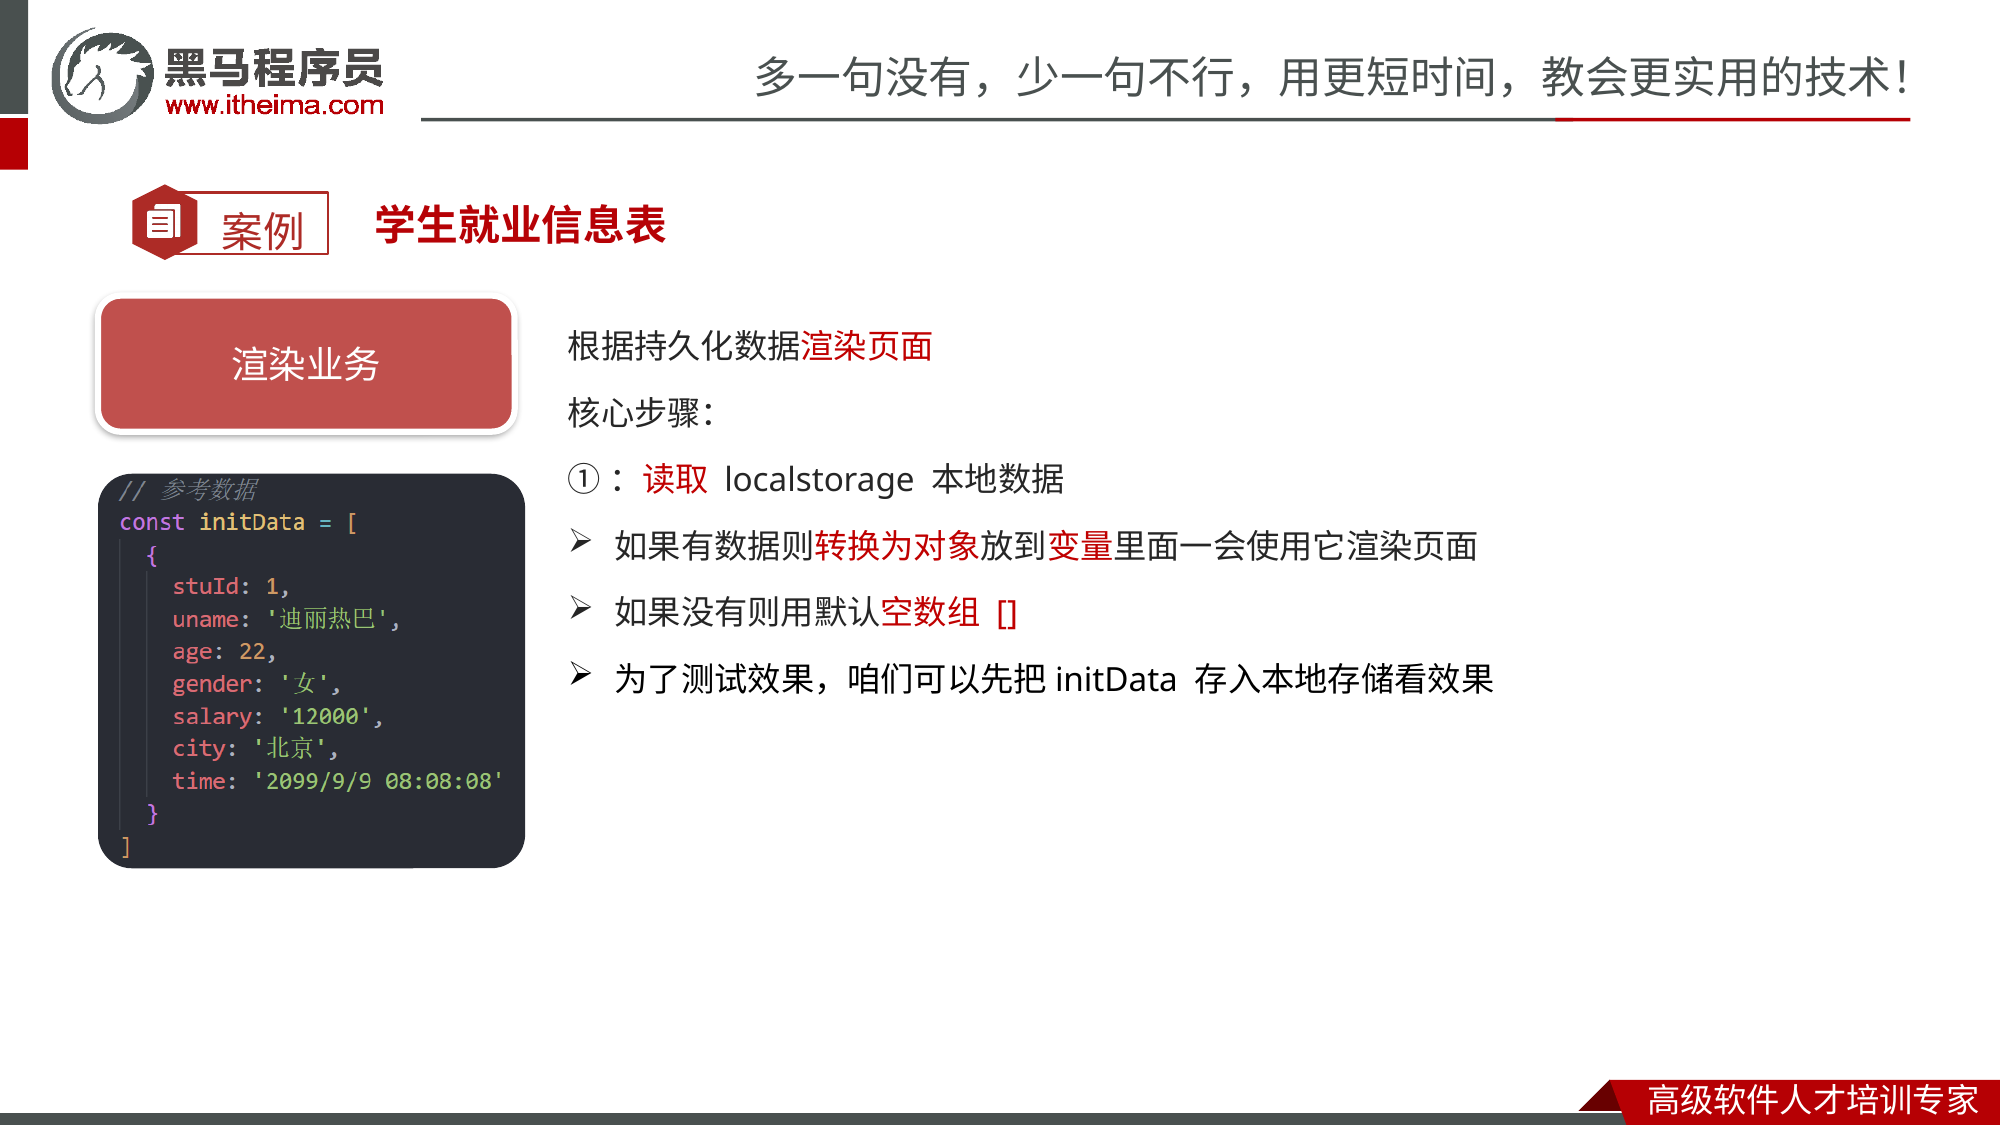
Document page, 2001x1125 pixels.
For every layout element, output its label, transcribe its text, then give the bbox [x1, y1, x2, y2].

list 根据持久化数据渲染页面 核心步骤： ①：读取 localstorage 本地数据 如果有数据则转换为对象放到变量里面一会使用它渲染页面 如果没有则用默认空数组 [] 为了测试效果，咱们可以先把initData 存入本地存储看效果 [553, 297, 2000, 1045]
picture [147, 204, 181, 238]
picture [97, 473, 526, 869]
text_box 渲染业务 [94, 292, 518, 435]
list 学生就业信息表 [360, 181, 1872, 266]
picture [50, 26, 384, 125]
